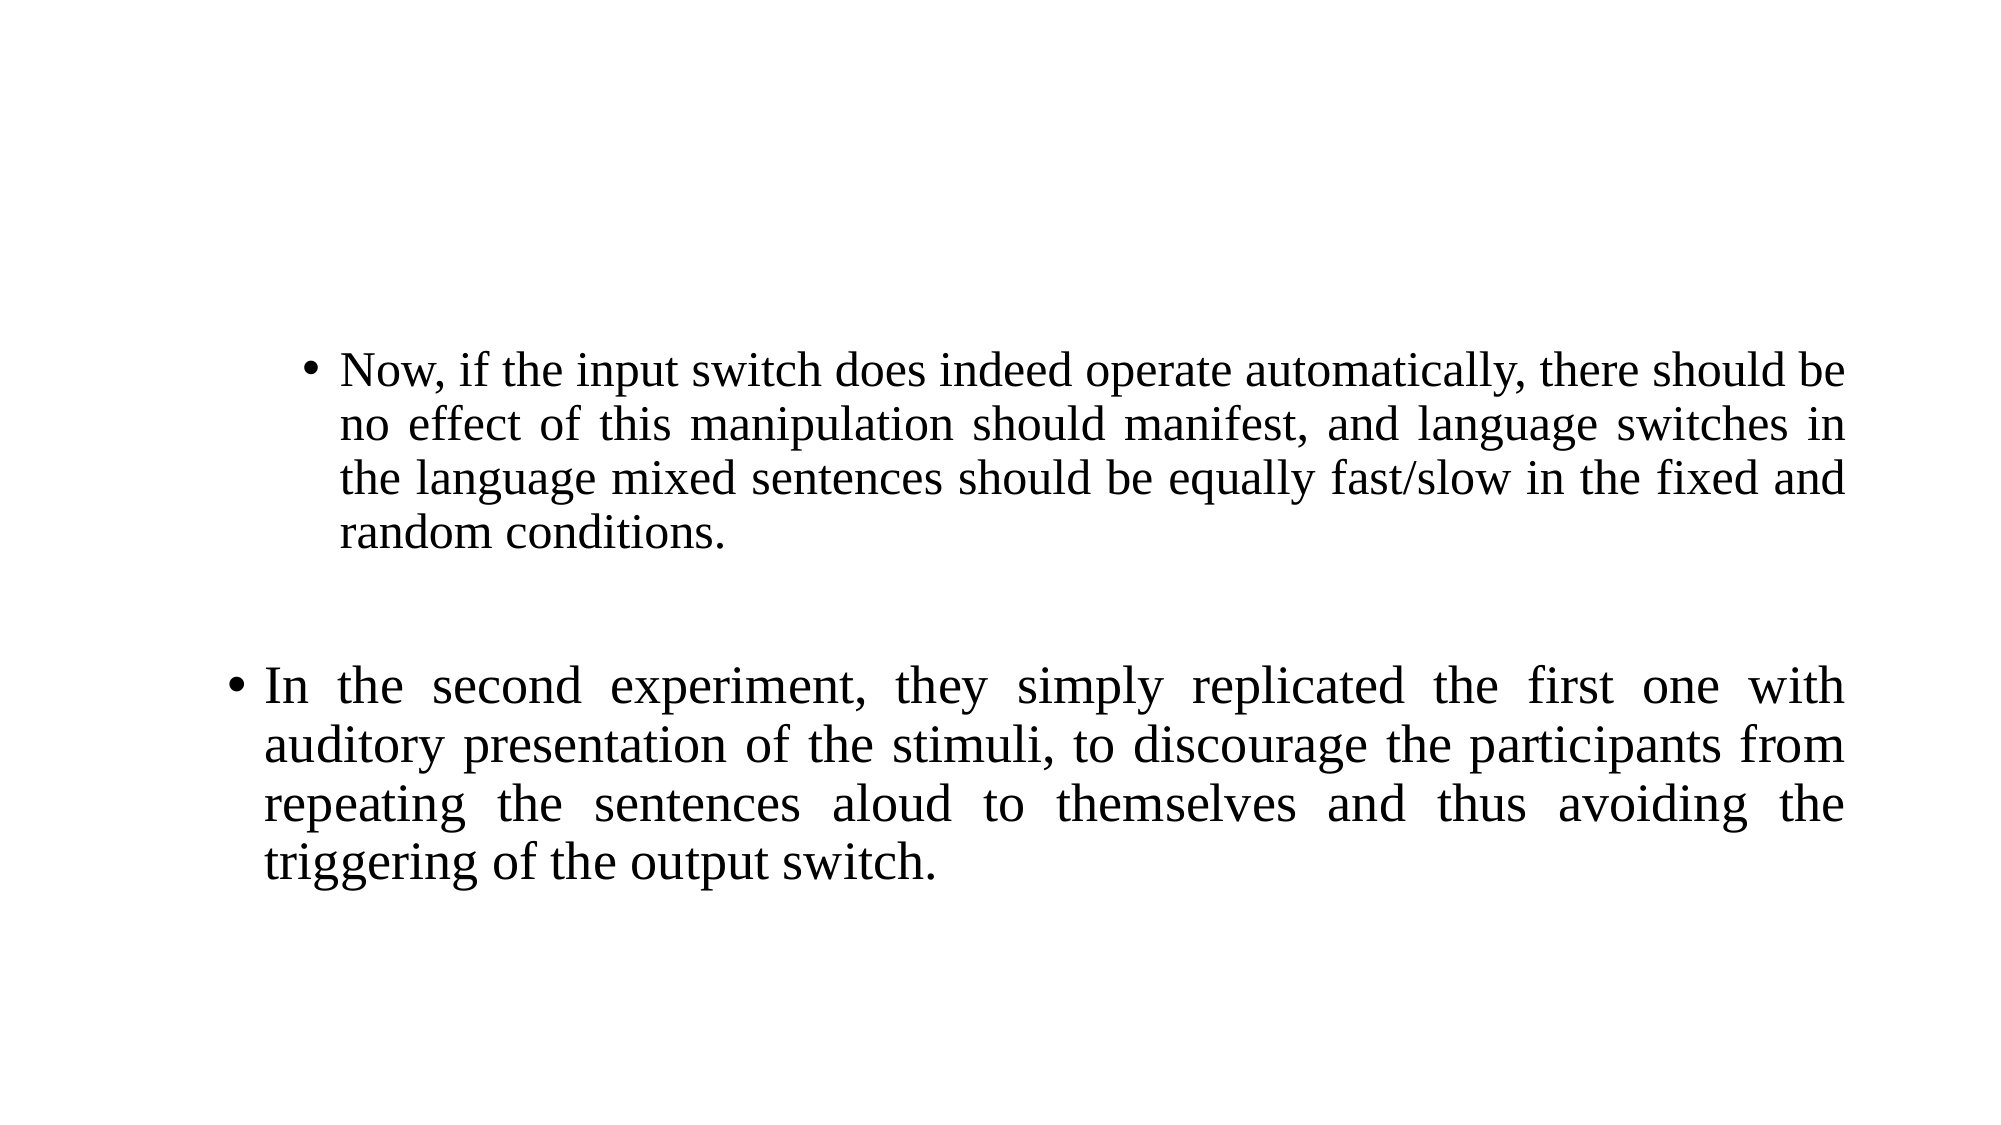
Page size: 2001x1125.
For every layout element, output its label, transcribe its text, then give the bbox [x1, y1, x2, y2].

list Now, if the input switch does indeed operate automatically, there should be no effect of this manipulation should manifest, and language switches in the language mixed sentences should be equally fast/slow in the fixed and random conditions. In the second experiment, they simply replicated the first one with auditory presentation of the stimuli, to discourage the participants from repeating the sentences aloud to themselves and thus avoiding the triggering of the output switch. [137, 88, 1863, 1034]
